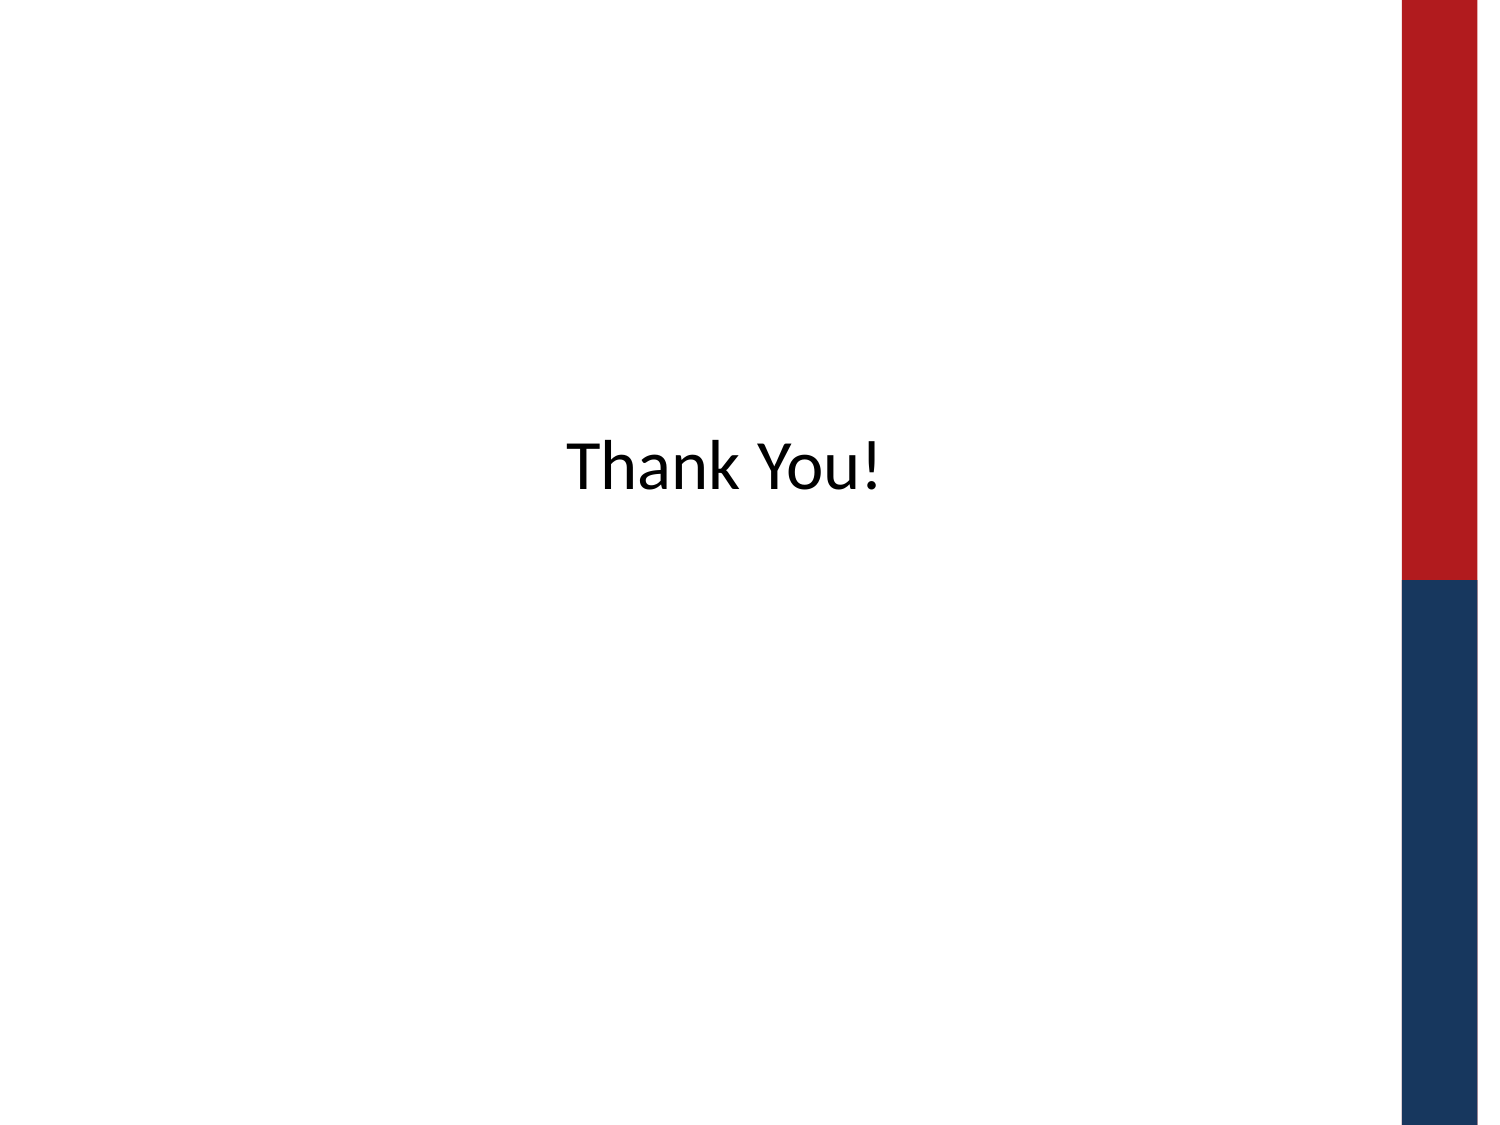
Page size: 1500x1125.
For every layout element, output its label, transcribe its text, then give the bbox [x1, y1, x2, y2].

text_box [1401, 0, 1478, 580]
text_box [1401, 580, 1478, 1125]
list Thank You! [265, 411, 1185, 664]
